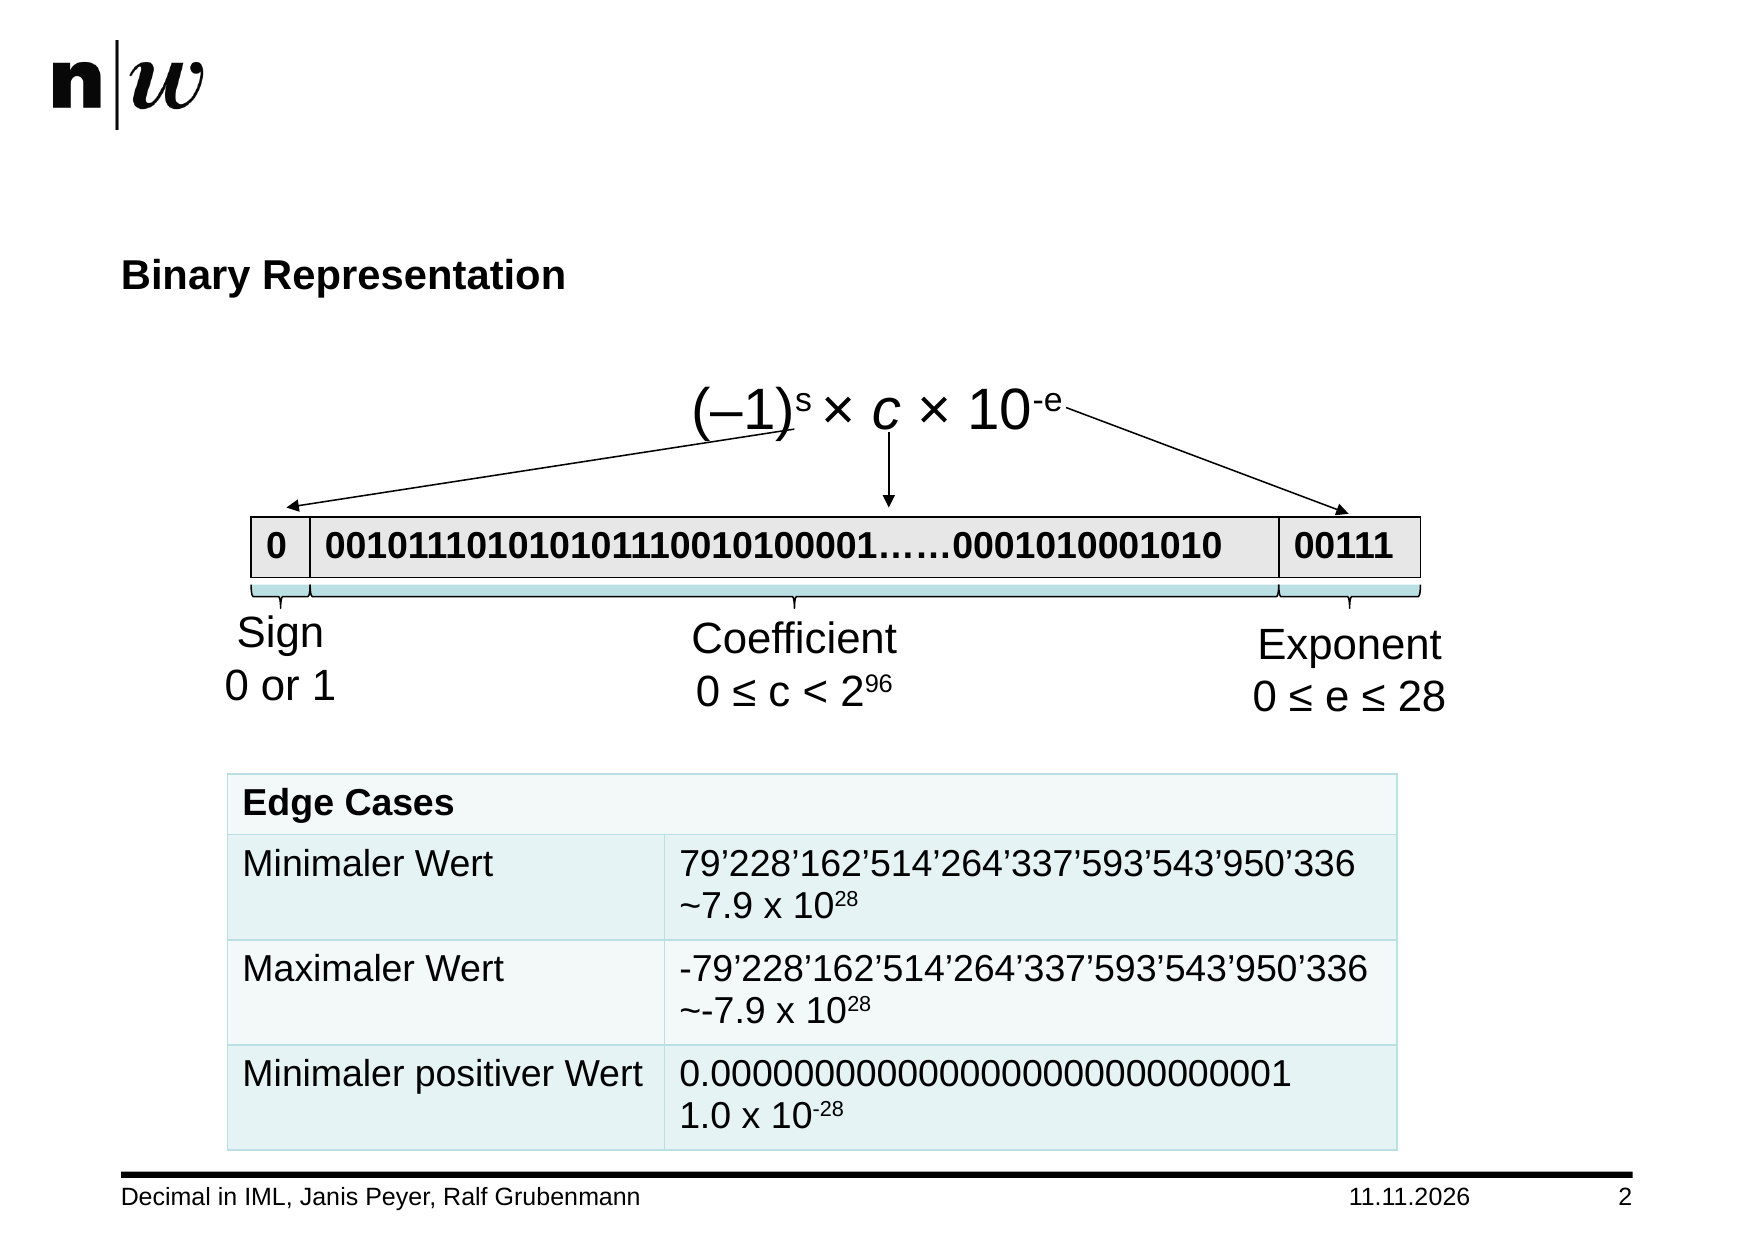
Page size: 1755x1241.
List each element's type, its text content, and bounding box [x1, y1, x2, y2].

title Binary Representation [120, 247, 1633, 307]
text_box [310, 584, 1279, 602]
text_box Sign 0 or 1 [209, 596, 352, 717]
footer Decimal in IML, Janis Peyer, Ralf Grubenmann [120, 1180, 1349, 1211]
table_cell 0.0000000000000000000000000001 1.0 x 10-28 [665, 1046, 1396, 1149]
table_cell Minimaler positiver Wert [228, 1046, 664, 1149]
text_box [1065, 407, 1349, 514]
table_cell Maximaler Wert [228, 941, 664, 1044]
slide_number 2 [1490, 1180, 1633, 1211]
list (–1)s × c × 10-e [121, 360, 1633, 1093]
table_cell 79’228’162’514’264’337’593’543’950’336 ~7.9 x 1028 [665, 835, 1396, 939]
table_cell Minimaler Wert [228, 835, 664, 939]
text_box Exponent 0 ≤ e ≤ 28 [1237, 608, 1462, 729]
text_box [286, 428, 795, 508]
table_header 00111 [1280, 518, 1420, 577]
table_header 0 [252, 518, 309, 577]
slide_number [1349, 1180, 1490, 1211]
picture [53, 40, 204, 130]
table_cell -79’228’162’514’264’337’593’543’950’336 ~-7.9 x 1028 [665, 941, 1396, 1044]
table_header 001011101010101110010100001……0001010001010 [311, 518, 1278, 577]
text_box Coefficient 0 ≤ c < 296 [676, 602, 913, 723]
text_box [1278, 584, 1421, 608]
table_header Edge Cases [228, 775, 1396, 834]
text_box [251, 584, 310, 596]
